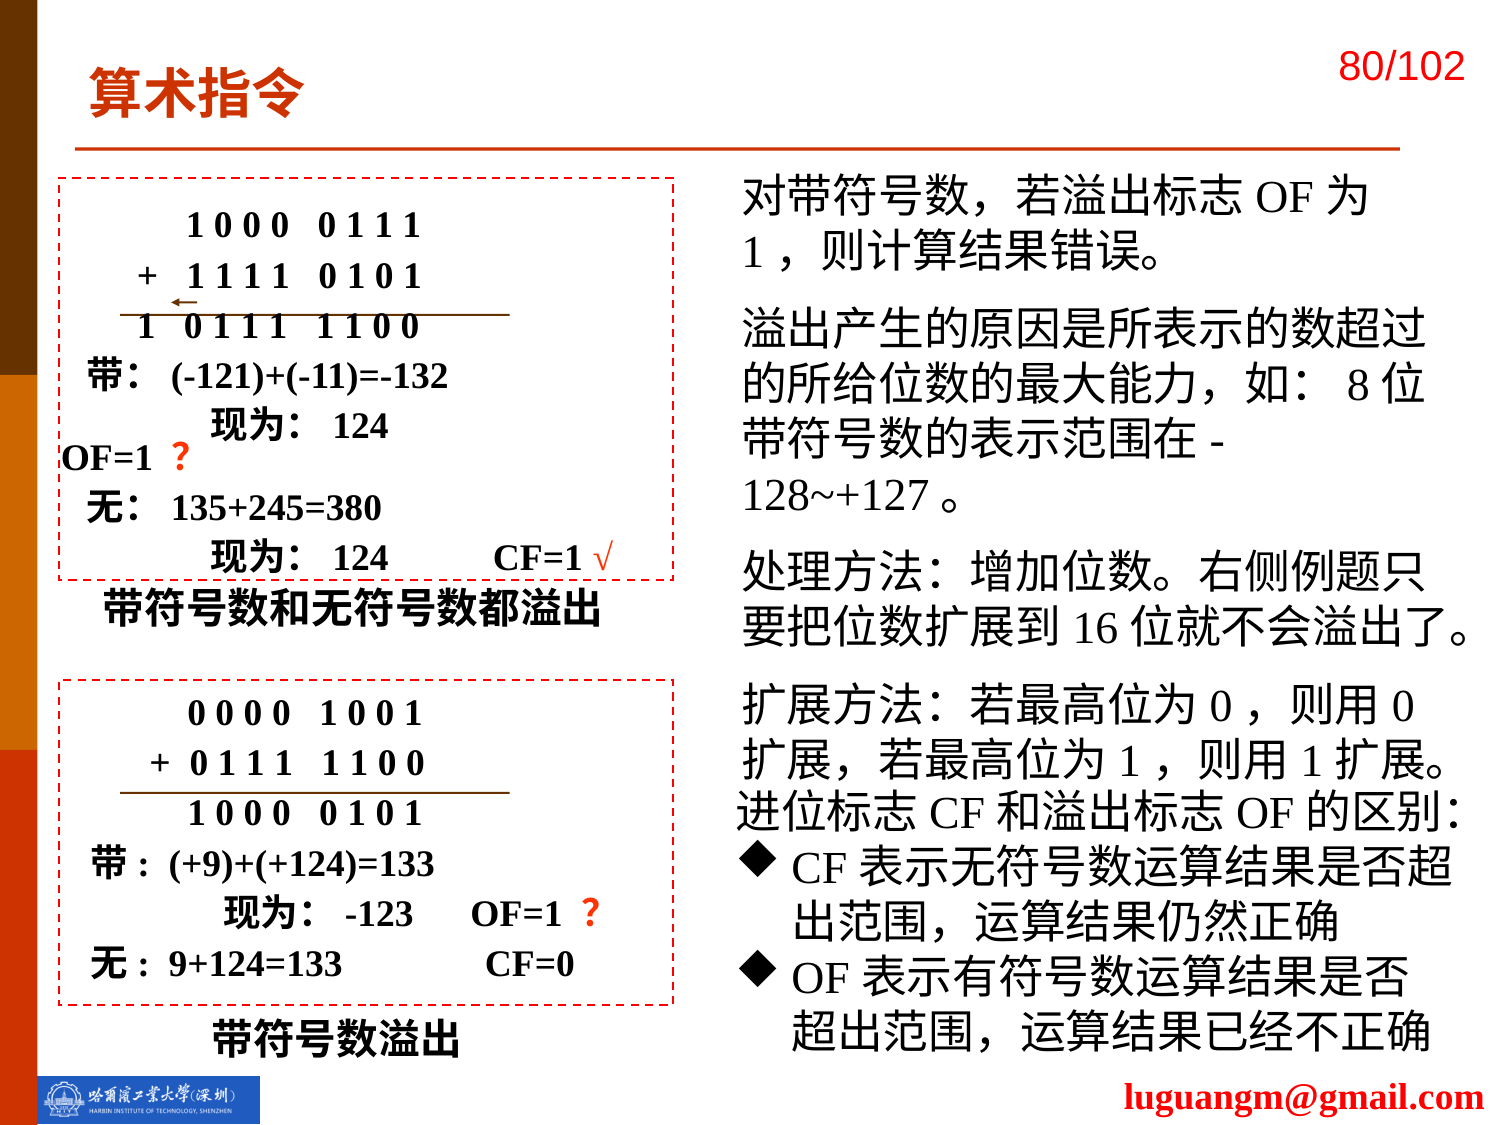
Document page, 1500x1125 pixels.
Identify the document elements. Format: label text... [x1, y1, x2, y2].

picture [37, 1076, 260, 1124]
text_box [171, 298, 197, 307]
text_box 带符号数溢出 [196, 1005, 477, 1071]
text_box 0 0 0 0 1 0 0 1 + 0 1 1 1 1 1 0 0 1 0 0 0 0 1 0 1 带: (+9)+(+124)=133 现为：-123 OF=1 ？ 无: 9+124=133 CF=0 [58, 692, 647, 991]
text_box 进位标志CF和溢出标志OF的区别： CF表示无符号数运算结果是否超出范围，运算结果仍然正确 OF表示有符号数运算结果是否超出范围，运算结果已经不正确 [720, 775, 1471, 1065]
text_box [58, 177, 674, 581]
text_box 对带符号数，若溢出标志OF为1，则计算结果错误。 溢出产生的原因是所表示的数超过的所给位数的最大能力，如：8位带符号数的表示范围在-128~+127。 处理方法：增加位数。右侧例题只要把位数扩展到16位就不会溢出了。 扩展方法：若最高位为0，则用0扩展，若最高位为1，则用1扩展。 [726, 159, 1465, 775]
text_box 1 0 0 0 0 1 1 1 + 1 1 1 1 0 1 0 1 1 0 1 1 1 1 1 0 0 带：(-121)+(-11)=-132 现为：124 OF=1 ？ 无：135+245=380 现为：124 CF=1 √ [46, 201, 647, 585]
text_box [58, 680, 674, 1006]
text_box 带符号数和无符号数都溢出 [87, 585, 619, 639]
text_box 算术指令 [74, 52, 1123, 132]
